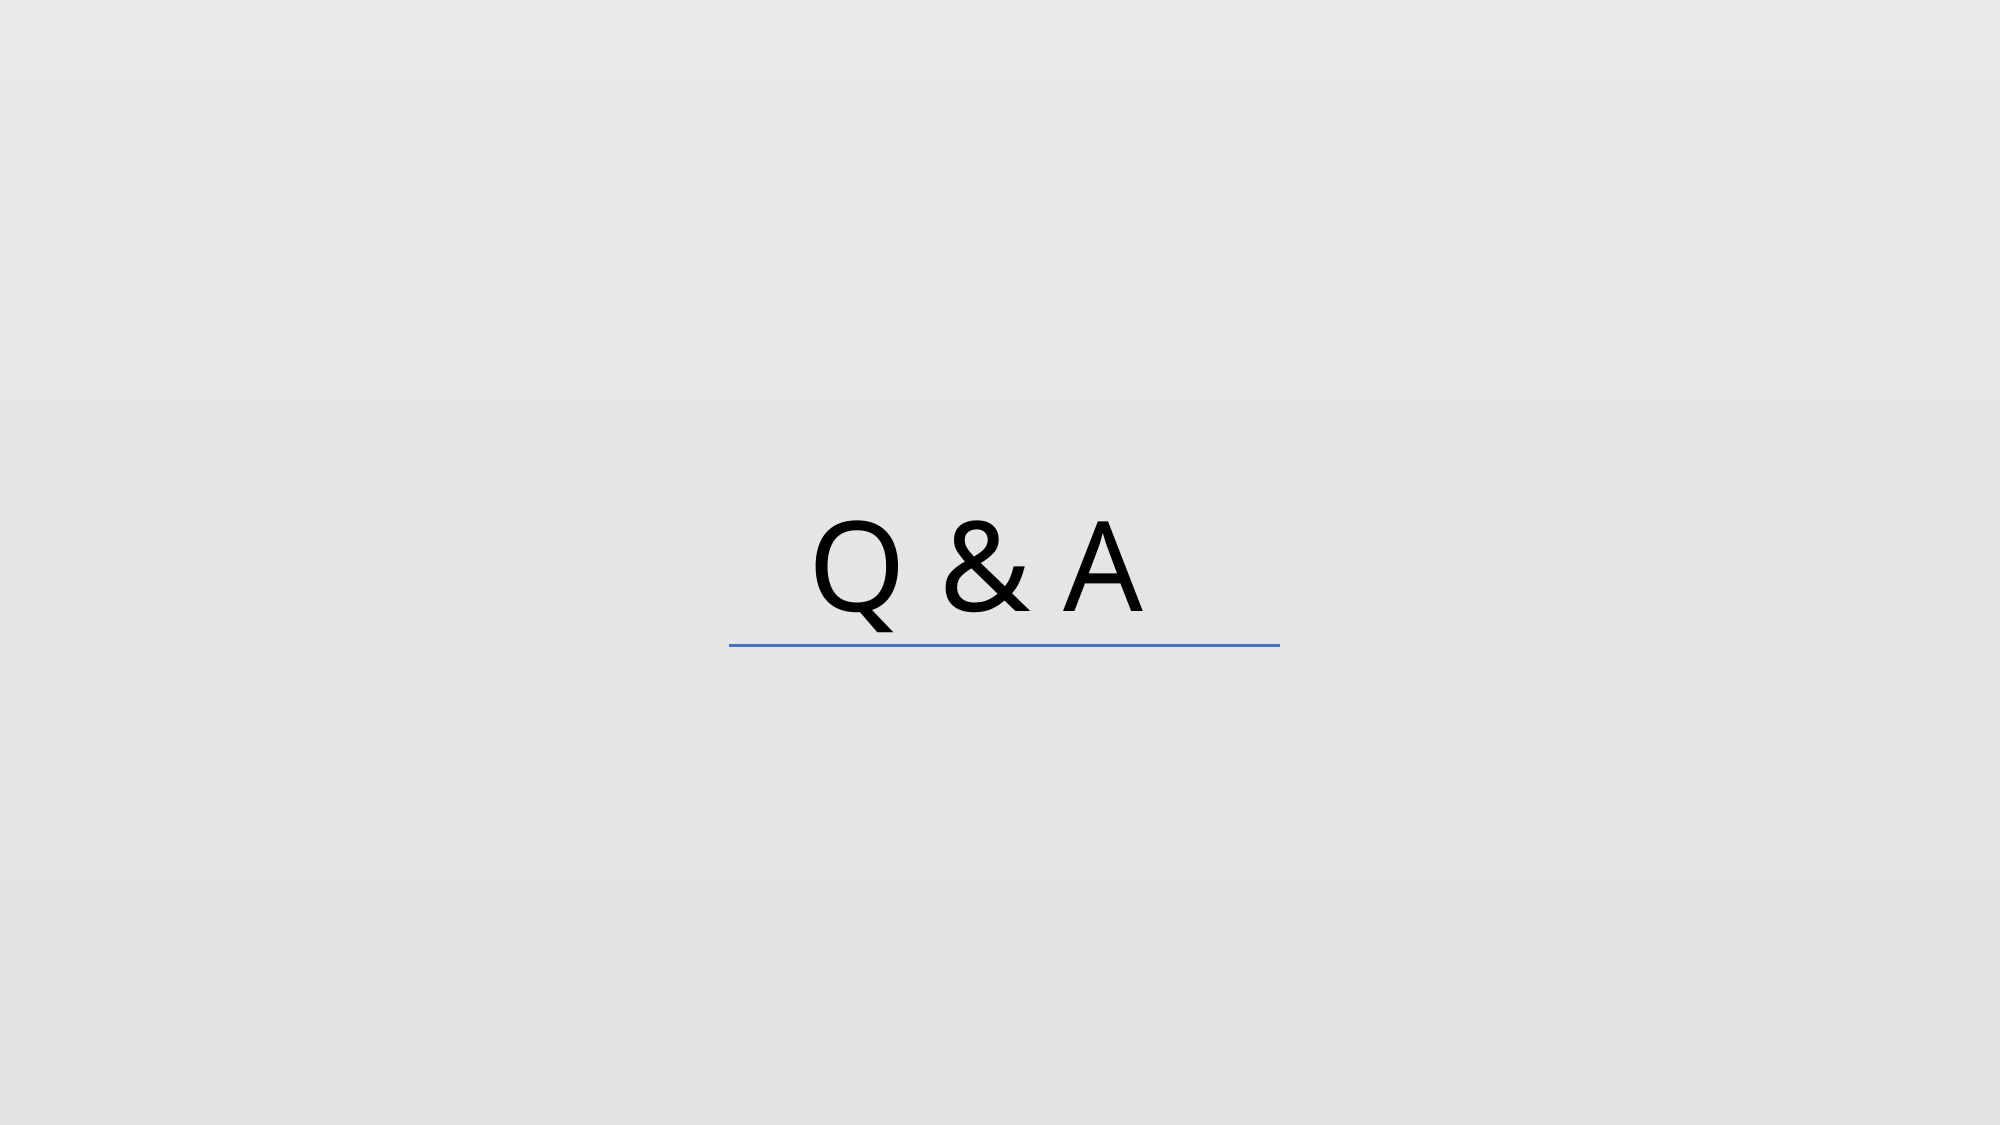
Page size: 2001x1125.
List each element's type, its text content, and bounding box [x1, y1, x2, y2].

text_box Q & A [794, 479, 1206, 644]
